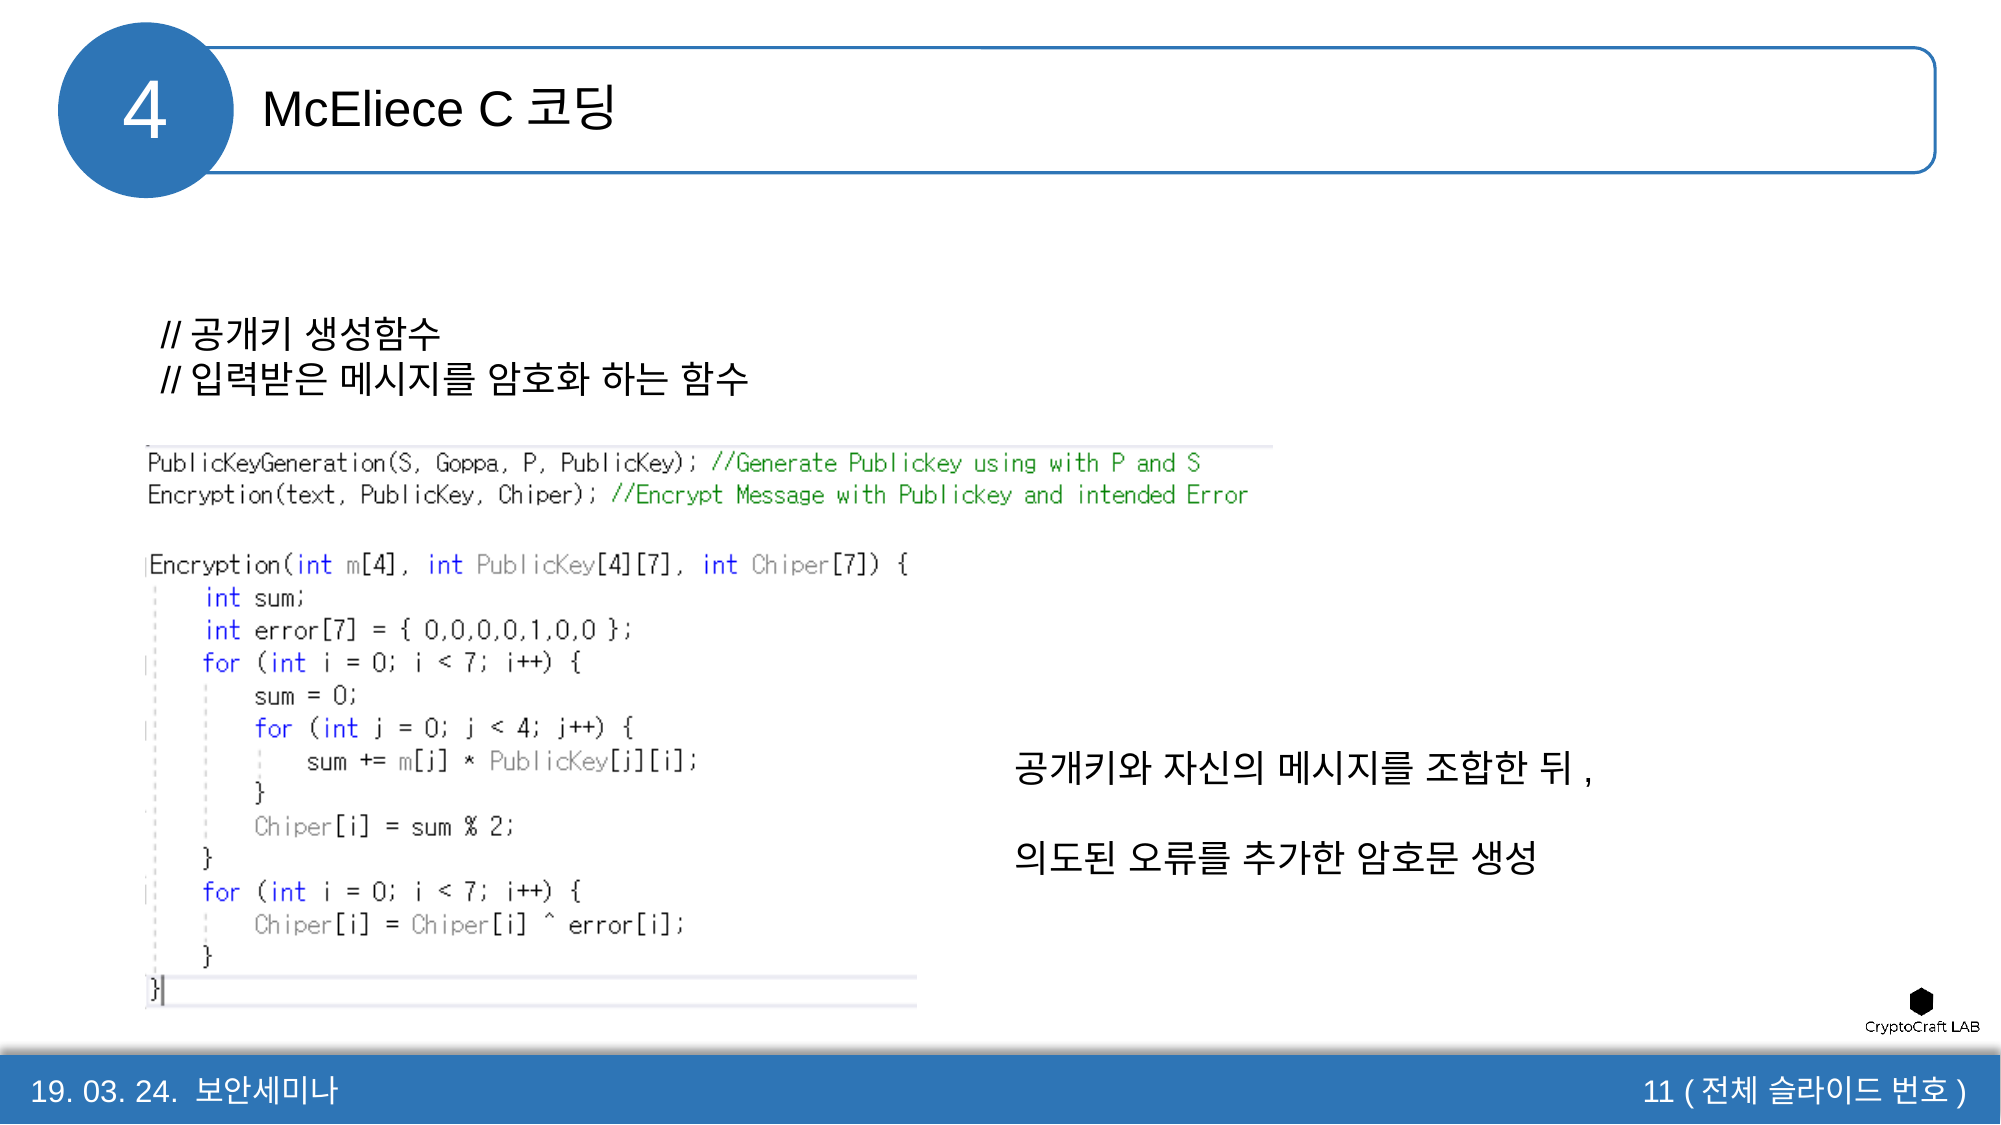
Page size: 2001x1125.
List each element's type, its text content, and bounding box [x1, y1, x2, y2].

picture [145, 445, 1273, 518]
picture [145, 543, 917, 1011]
picture [1856, 978, 1989, 1044]
title McEliece C코딩 [246, 50, 1936, 170]
text_box 공개키와 자신의 메시지를 조합한 뒤, 의도된 오류를 추가한 암호문 생성 [999, 737, 1810, 888]
list 4 [101, 66, 191, 156]
text_box //공개키 생성함수 //입력받은 메시지를 암호화 하는 함수 [145, 303, 1043, 445]
